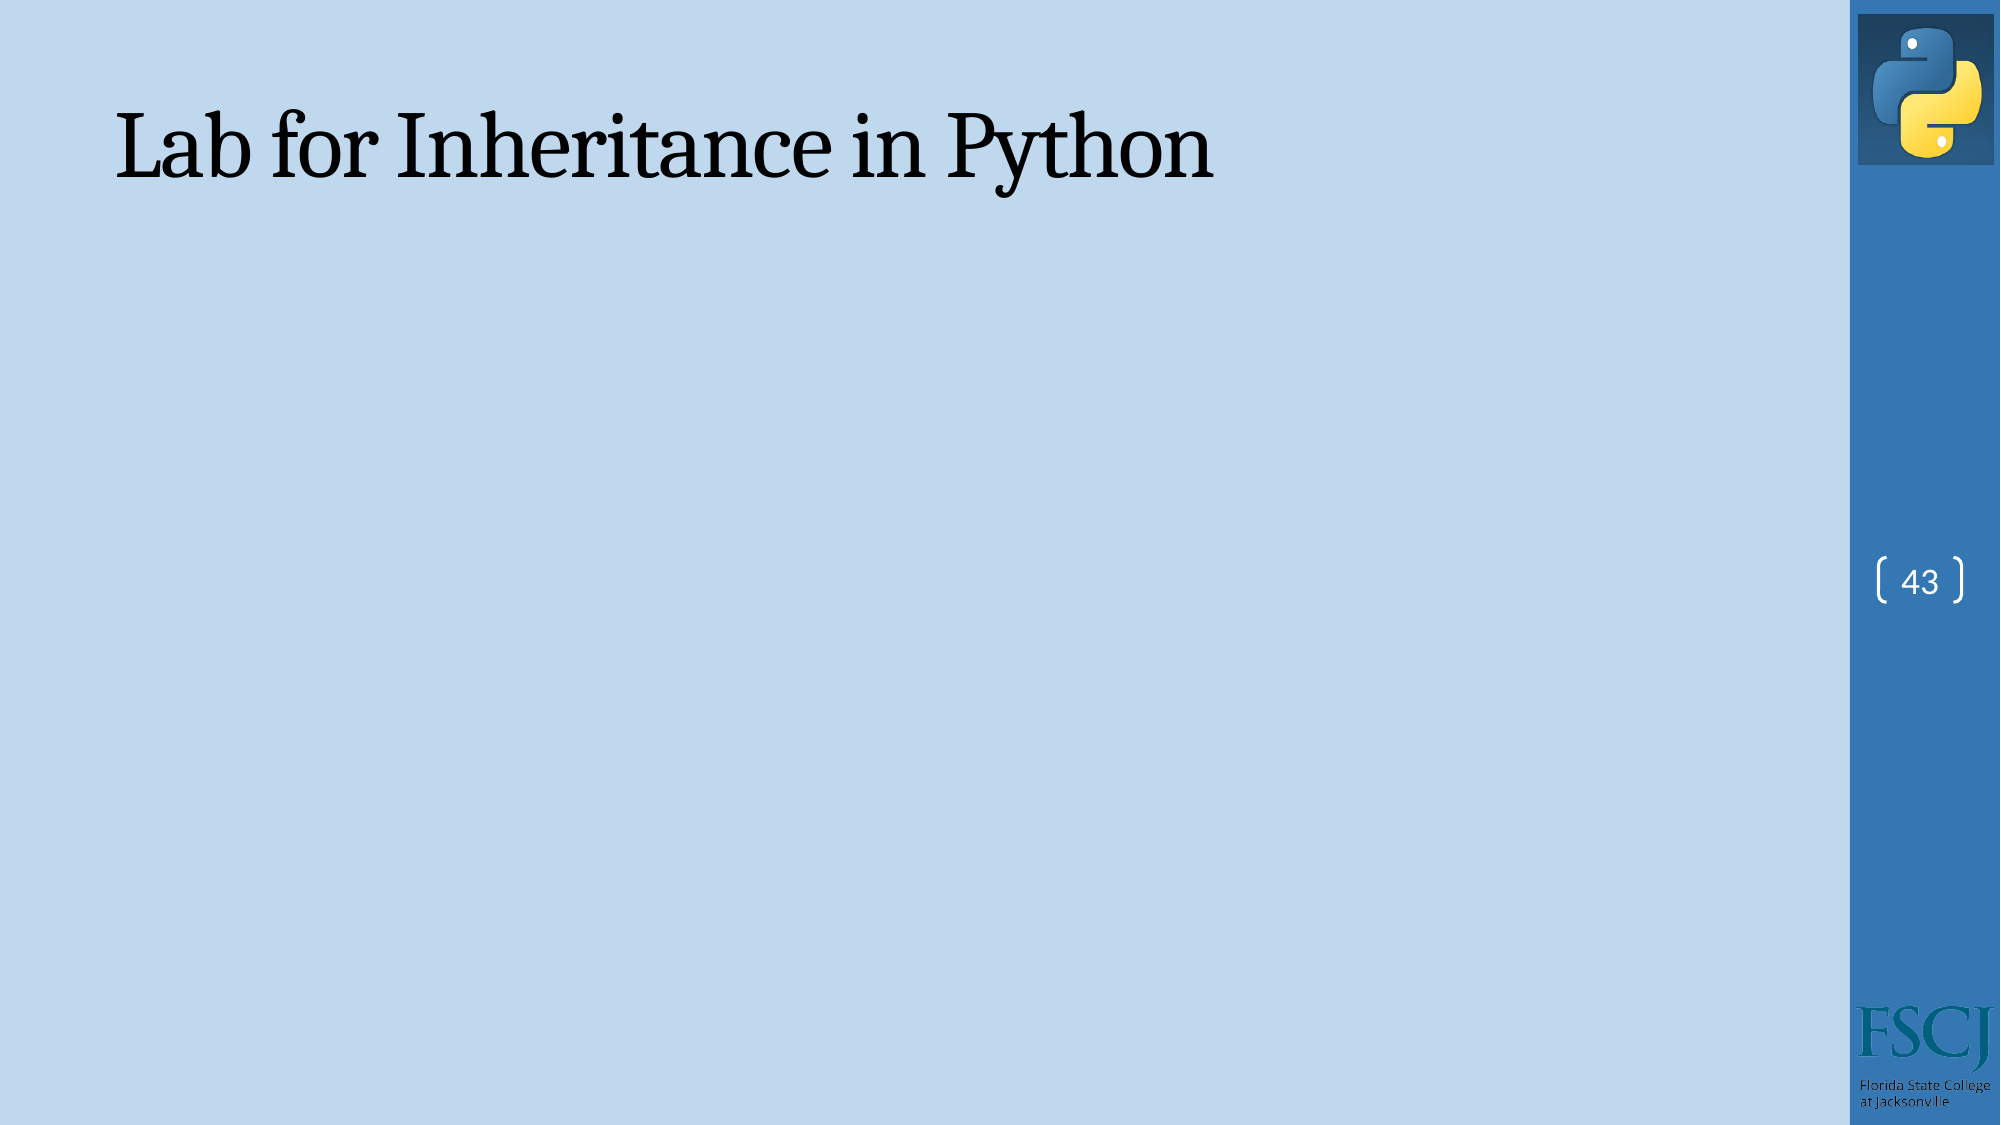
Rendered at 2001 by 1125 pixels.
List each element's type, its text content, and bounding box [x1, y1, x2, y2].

picture [1858, 14, 1994, 165]
picture [1856, 1006, 1994, 1109]
title Lab for Inheritance in Python [99, 45, 1767, 233]
slide_number 43 [1876, 555, 1964, 604]
